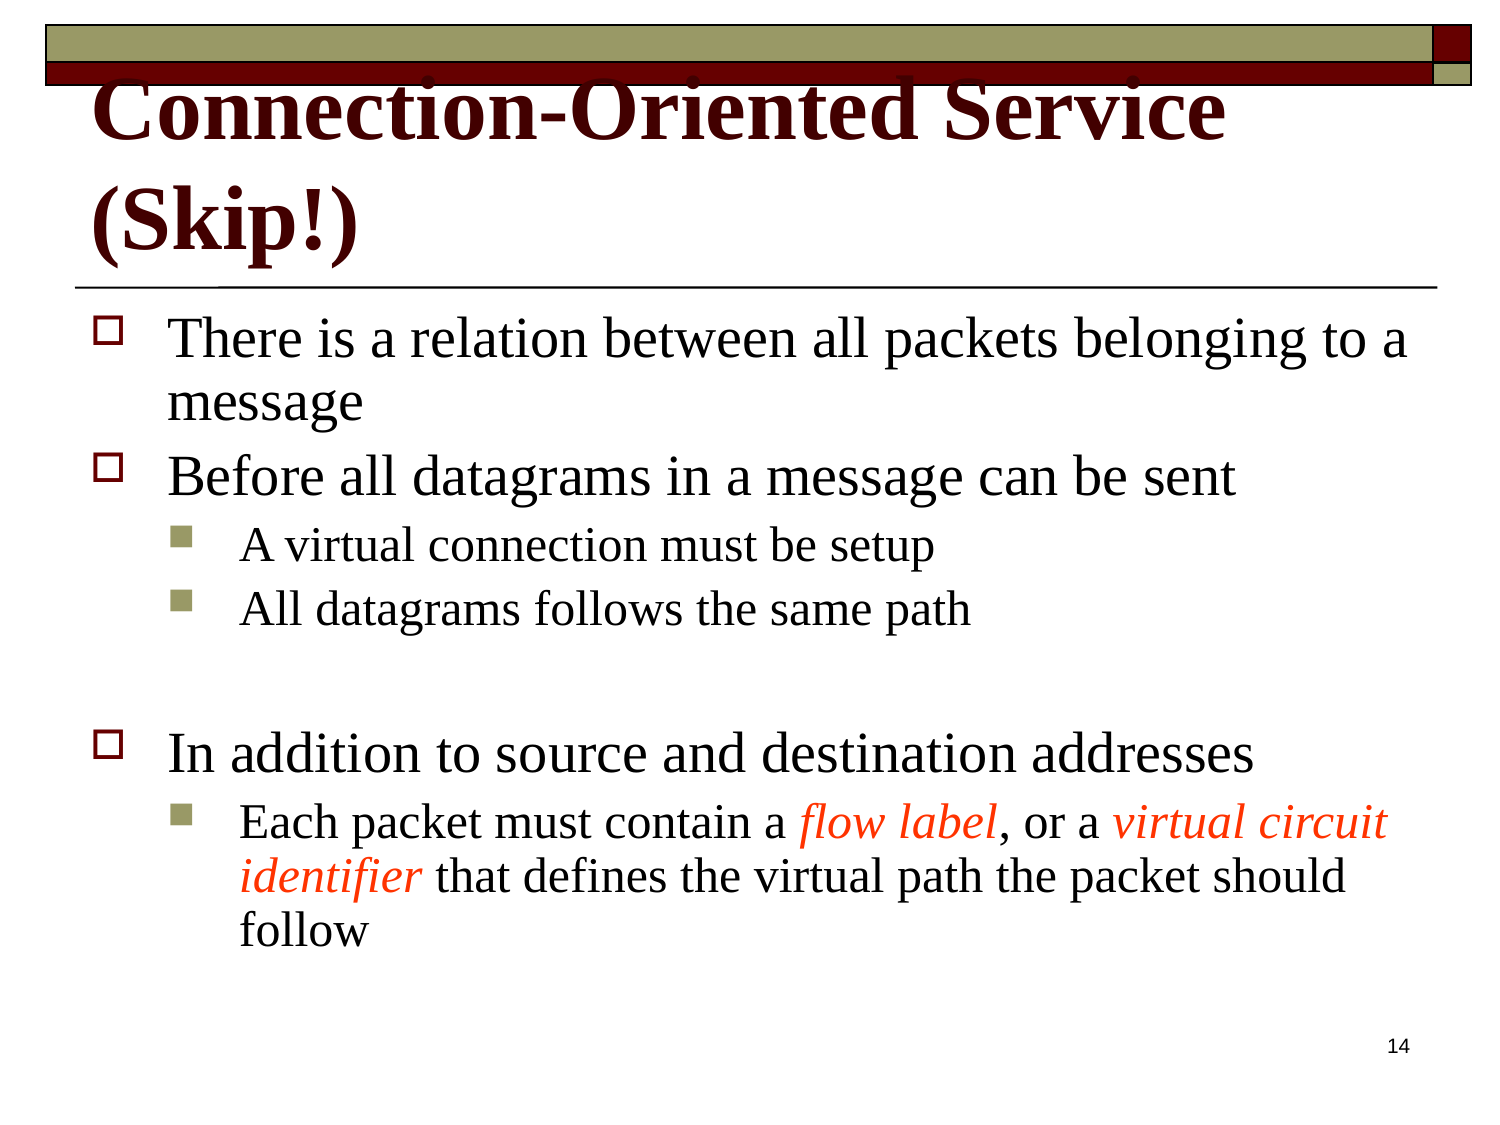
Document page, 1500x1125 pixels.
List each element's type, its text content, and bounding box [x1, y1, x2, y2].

list There is a relation between all packets belonging to a message Before all datagrams in a message can be sent A virtual connection must be setup All datagrams follows the same path In addition to source and destination addresses Each packet must contain a flow label, or a virtual circuit identifier that defines the virtual path the packet should follow [74, 299, 1426, 1006]
title Connection-Oriented Service (Skip!) [74, 87, 1426, 276]
slide_number 14 [1112, 1024, 1426, 1101]
